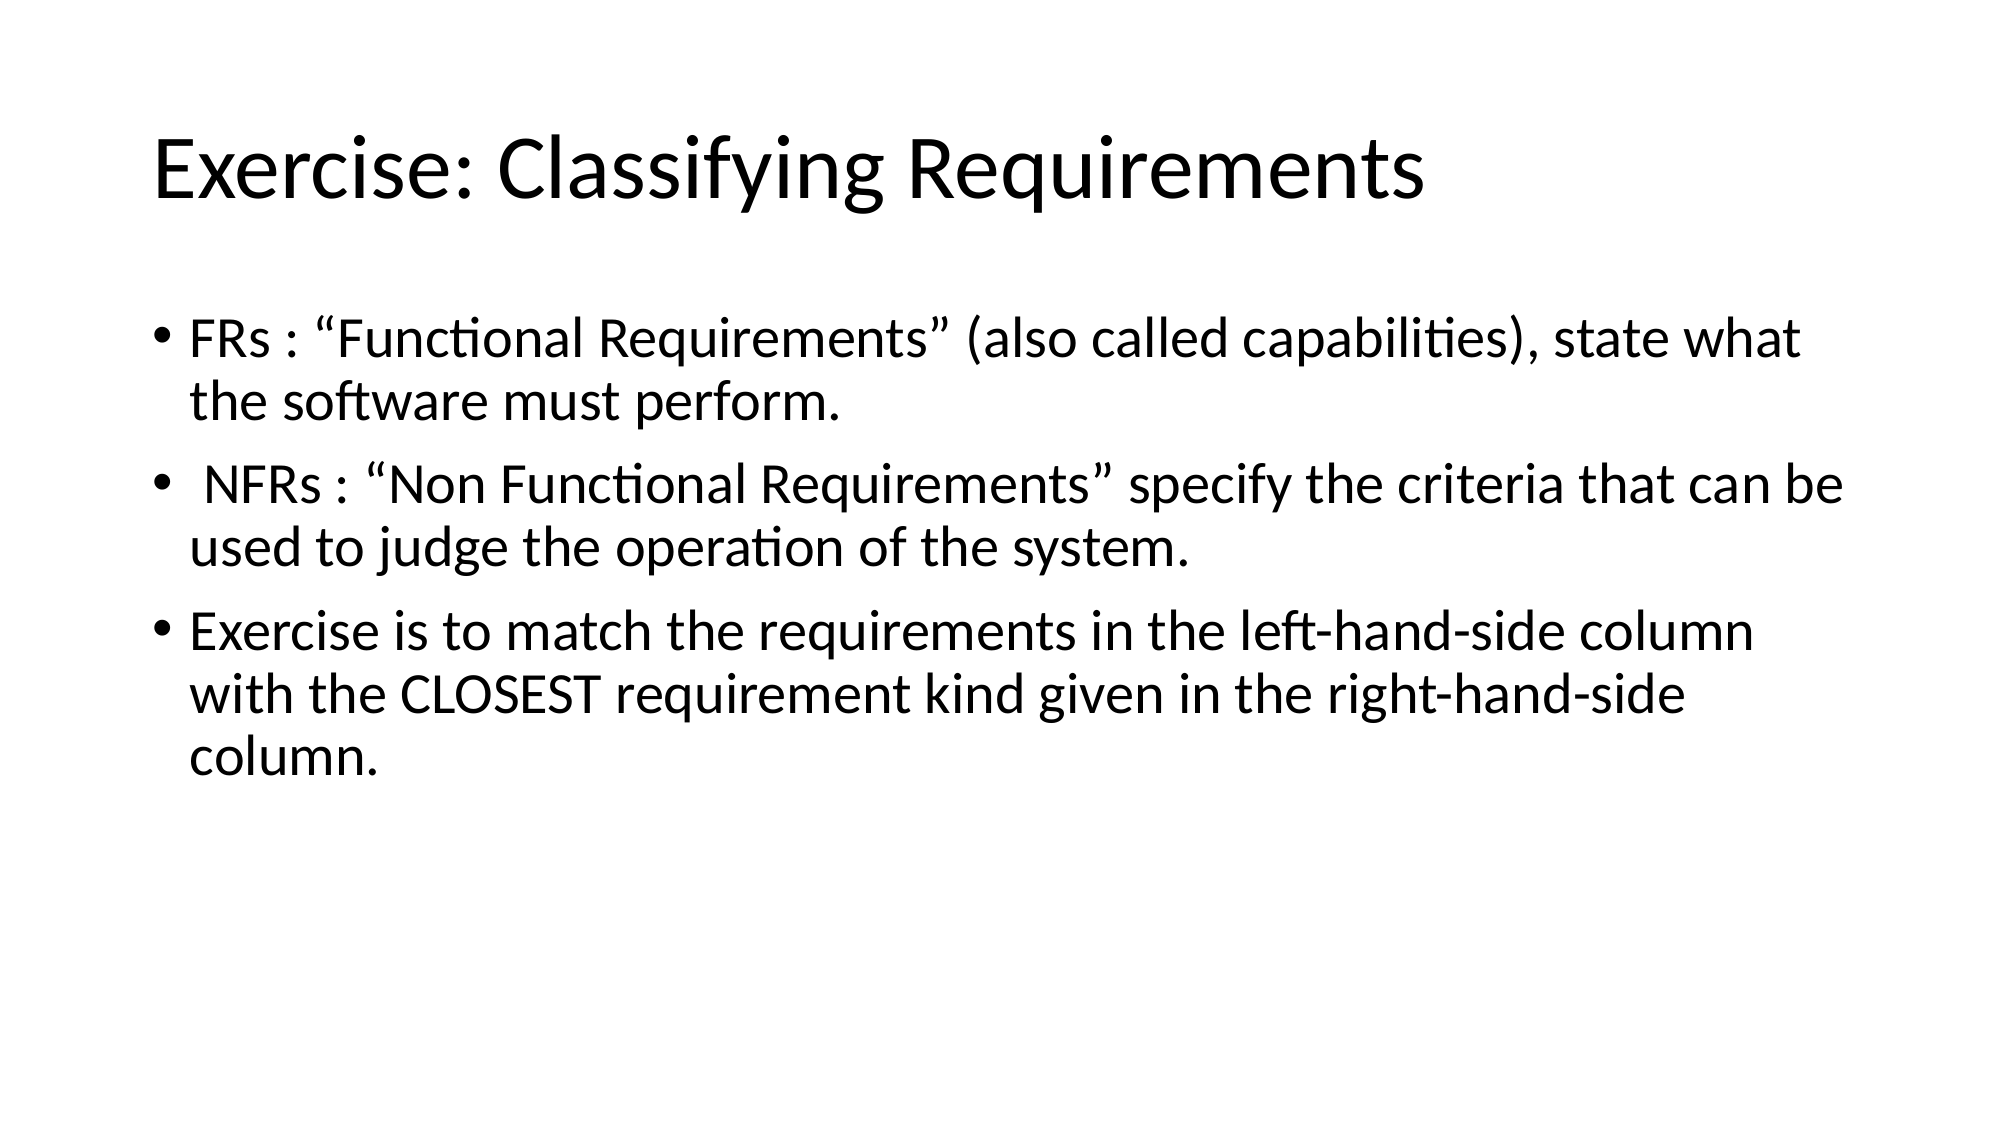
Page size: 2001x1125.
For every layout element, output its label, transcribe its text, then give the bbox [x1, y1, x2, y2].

title Exercise: Classifying Requirements [137, 59, 1863, 278]
list FRs : “Functional Requirements” (also called capabilities), state what the software must perform. NFRs : “Non Functional Requirements” specify the criteria that can be used to judge the operation of the system. Exercise is to match the requirements in the left-hand-side column with the CLOSEST requirement kind given in the right-hand-side column. [137, 299, 1863, 1014]
